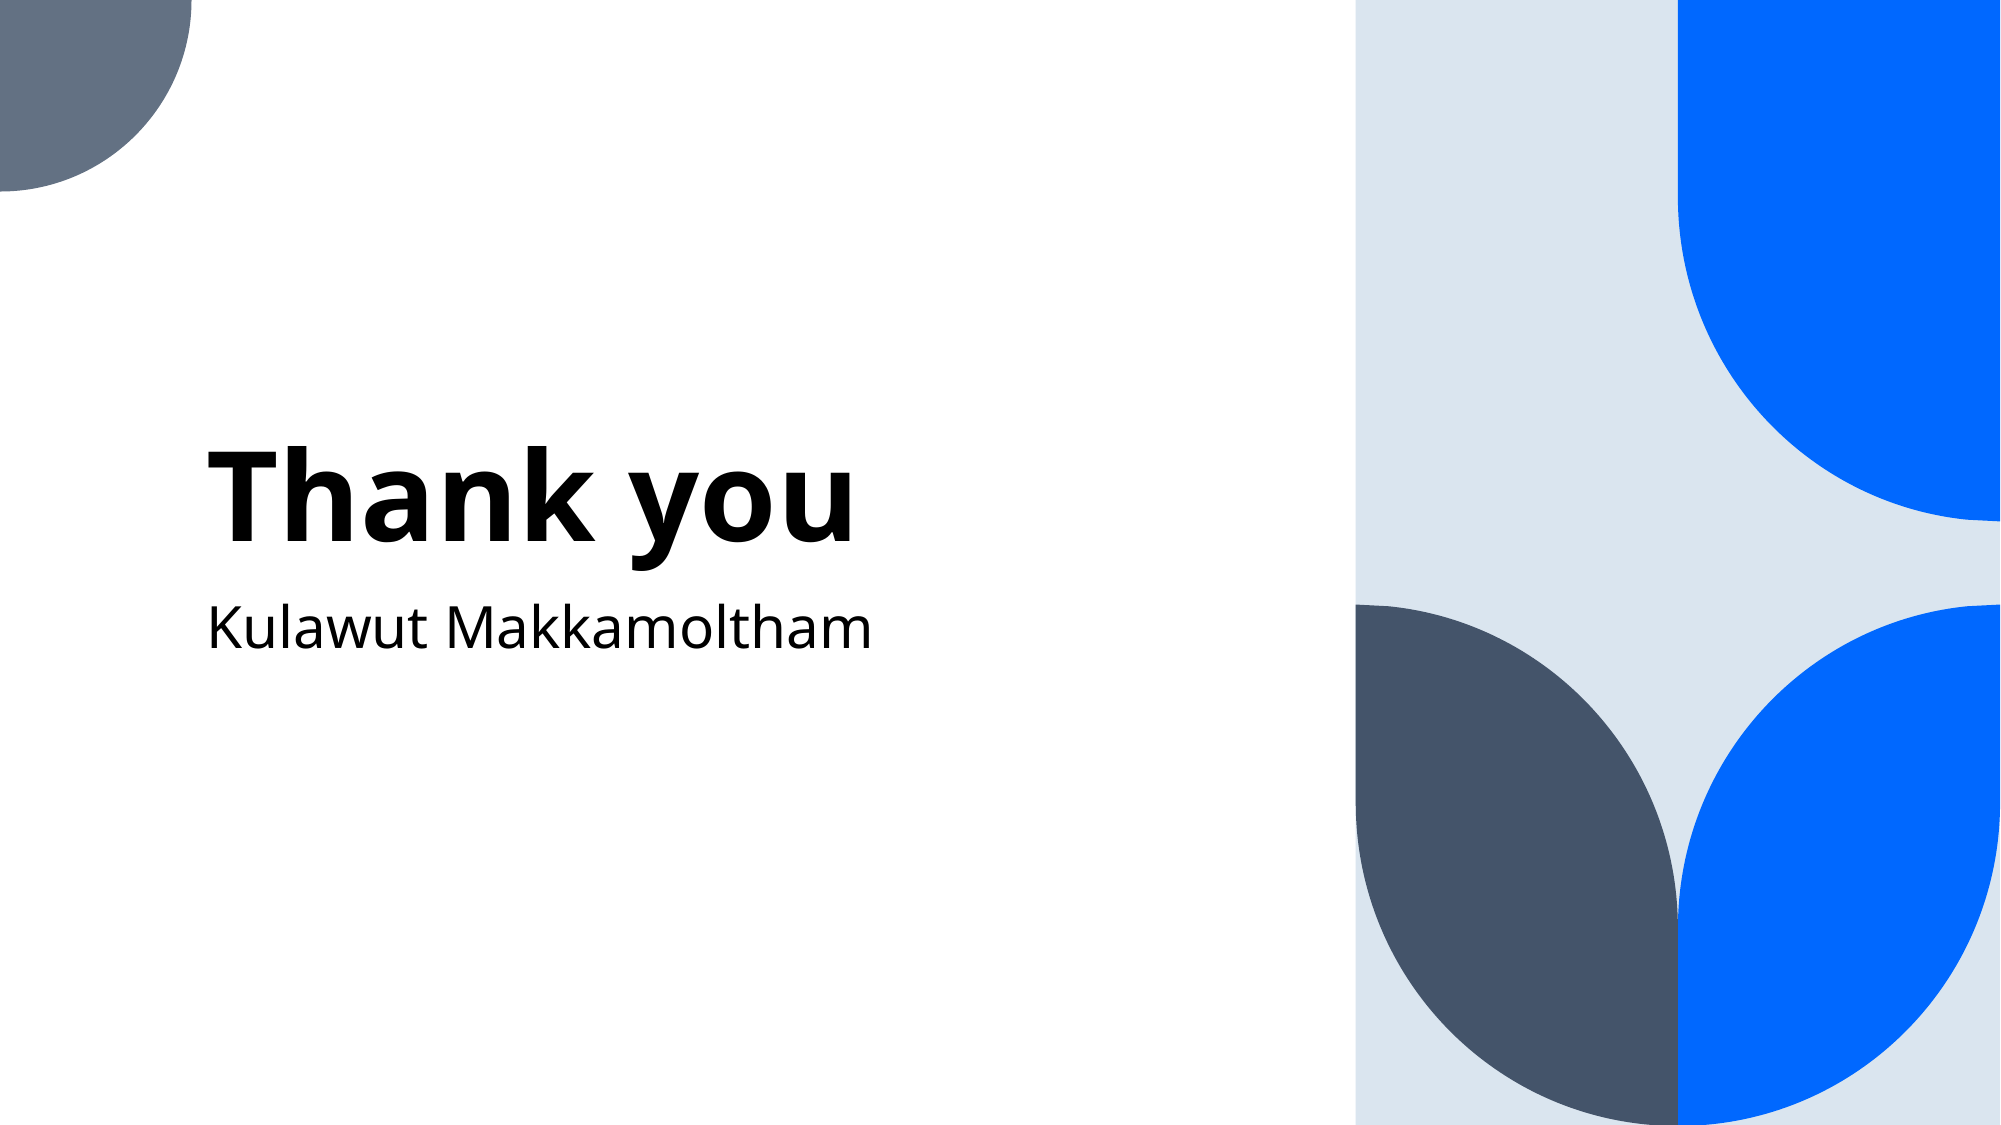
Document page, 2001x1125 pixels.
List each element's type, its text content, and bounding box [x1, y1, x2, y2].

subtitle Kulawut Makkamoltham [191, 590, 1212, 960]
title Thank you [191, 184, 1212, 576]
